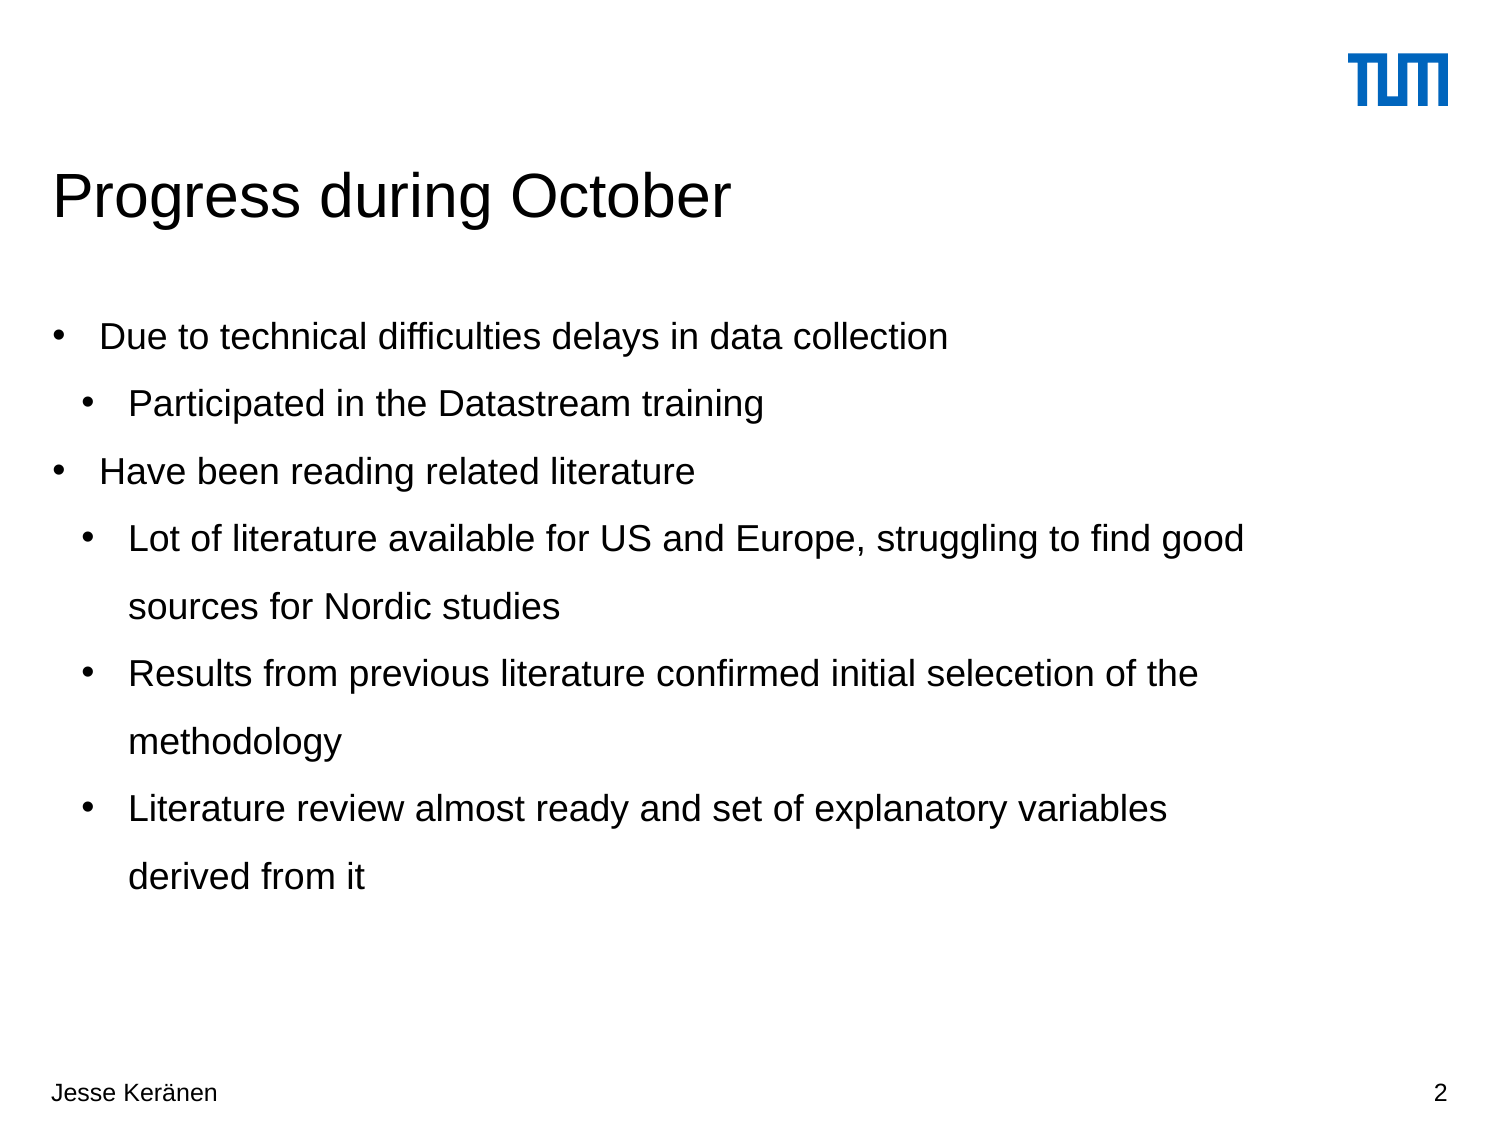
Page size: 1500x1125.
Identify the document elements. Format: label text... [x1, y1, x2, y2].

list Due to technical difficulties delays in data collection Participated in the Datastream training Have been reading related literature Lot of literature available for US and Europe, struggling to find good sources for Nordic studies Results from previous literature confirmed initial selecetion of the methodology Literature review almost ready and set of explanatory variables derived from it [52, 288, 1282, 1061]
footer Jesse Keränen [51, 1061, 1112, 1122]
title Progress during October [52, 162, 1449, 231]
slide_number 2 [1112, 1061, 1448, 1122]
